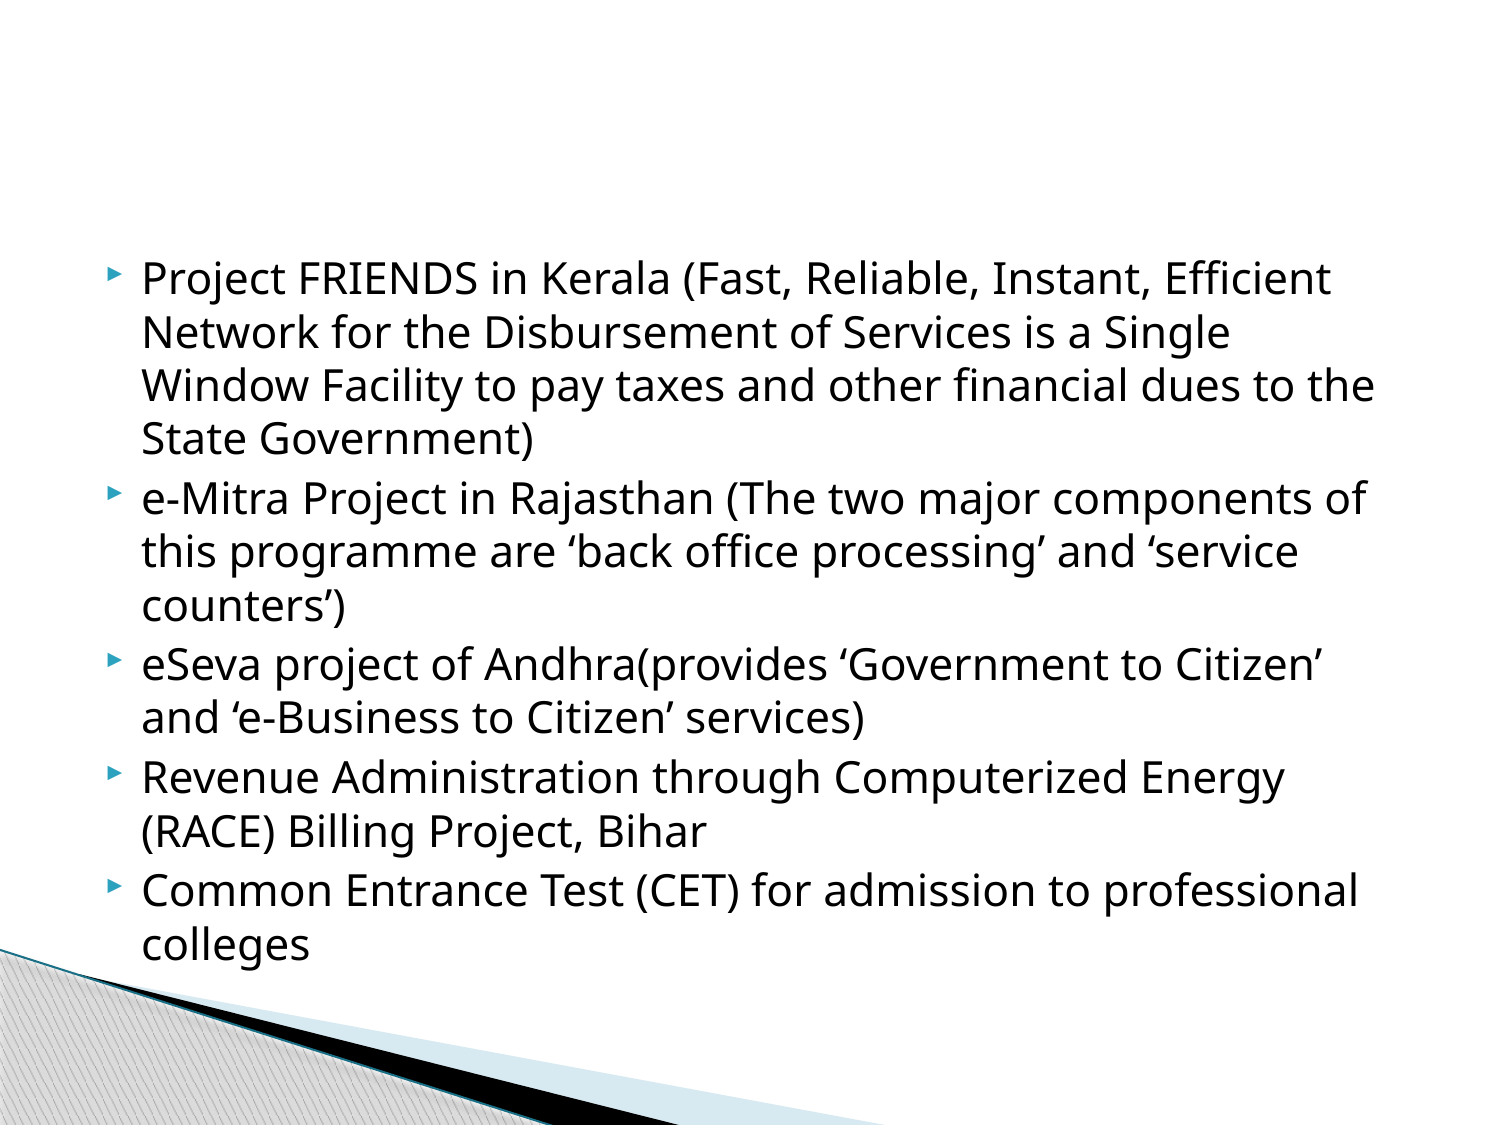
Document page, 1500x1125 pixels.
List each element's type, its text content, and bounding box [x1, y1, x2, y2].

list Project FRIENDS in Kerala (Fast, Reliable, Instant, Efficient Network for the Disbursement of Services is a Single Window Facility to pay taxes and other financial dues to the State Government) e-Mitra Project in Rajasthan (The two major components of this programme are ‘back office processing’ and ‘service counters’) eSeva project of Andhra(provides ‘Government to Citizen’ and ‘e-Business to Citizen’ services) Revenue Administration through Computerized Energy (RACE) Billing Project, Bihar Common Entrance Test (CET) for admission to professional colleges [75, 243, 1425, 986]
